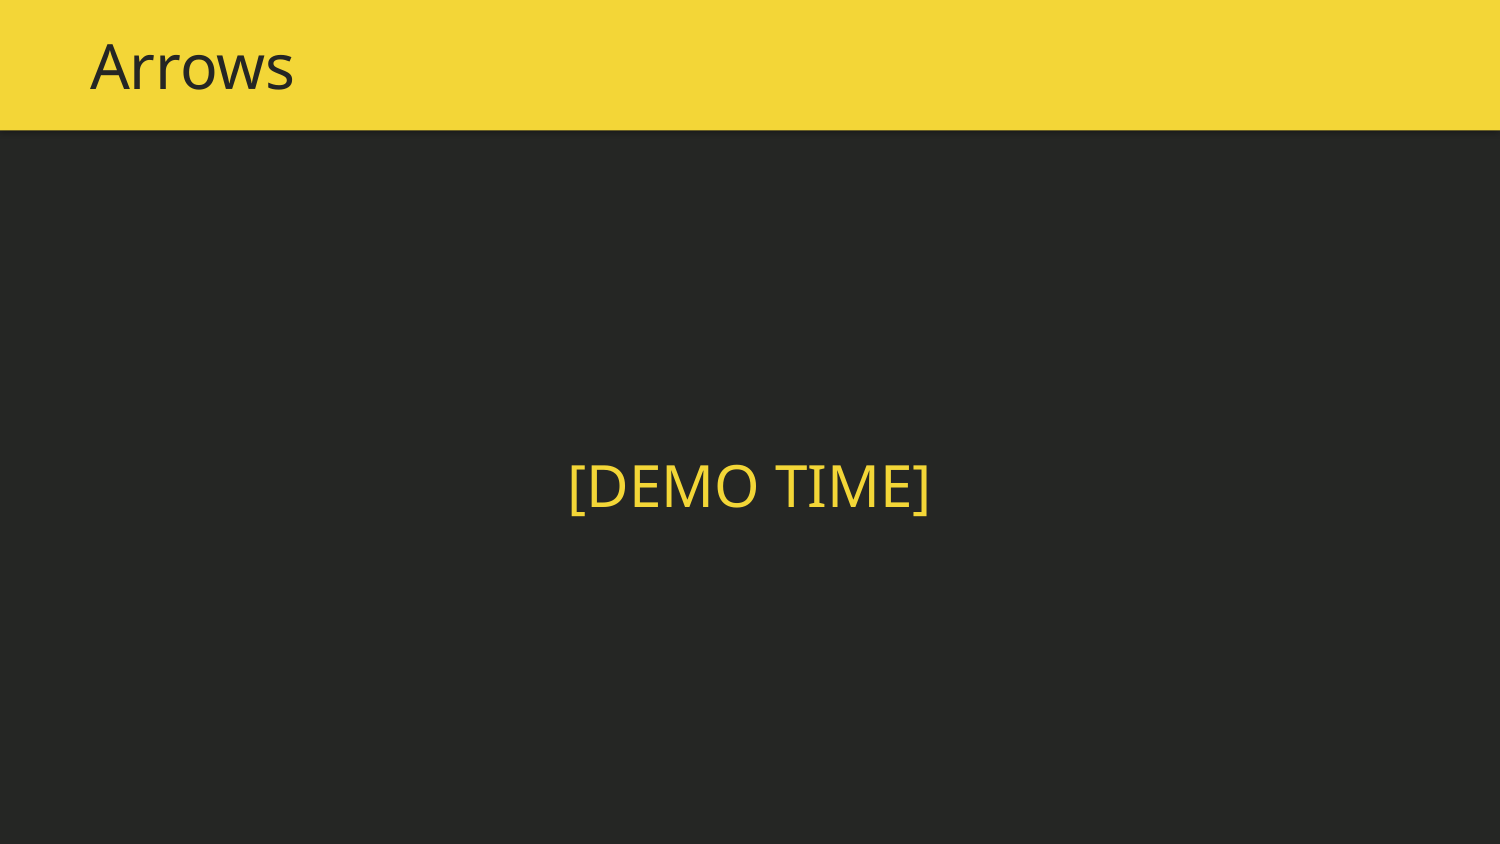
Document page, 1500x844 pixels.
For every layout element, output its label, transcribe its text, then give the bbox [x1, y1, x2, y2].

list [DEMO TIME] [75, 196, 1425, 827]
title Arrows [75, 19, 1425, 110]
